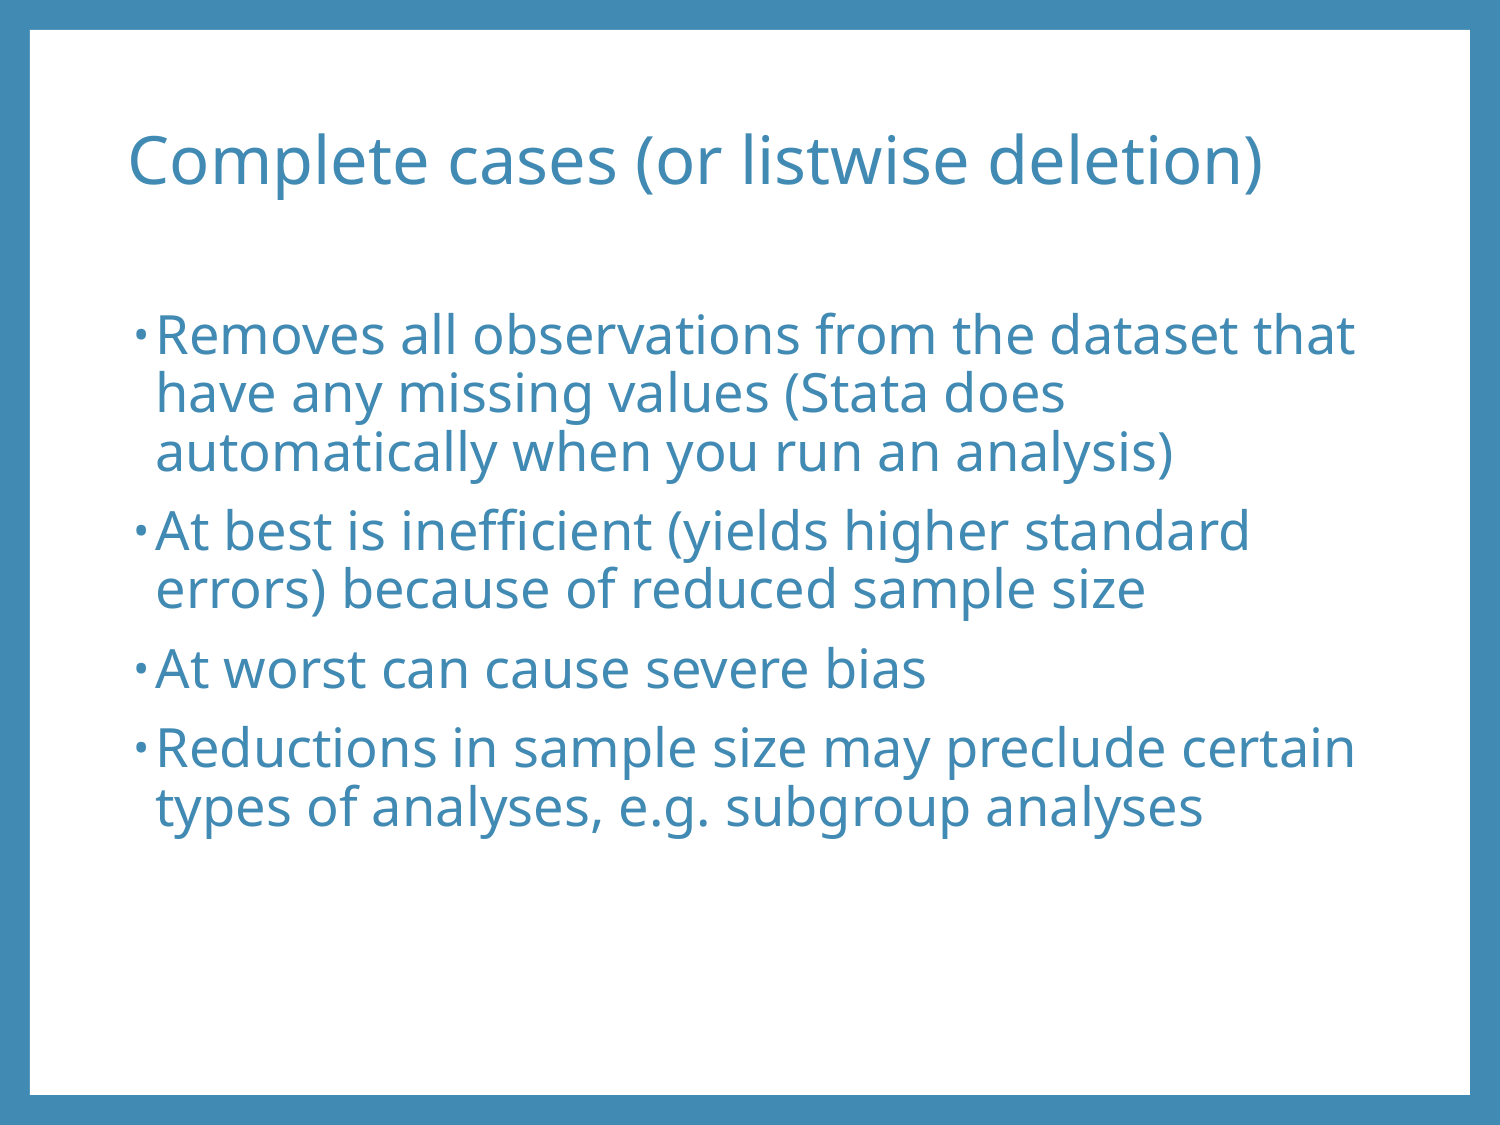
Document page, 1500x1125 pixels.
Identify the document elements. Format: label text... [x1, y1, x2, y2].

title Complete cases (or listwise deletion) [112, 99, 1388, 225]
list Removes all observations from the dataset that have any missing values (Stata does automatically when you run an analysis) At best is inefficient (yields higher standard errors) because of reduced sample size At worst can cause severe bias Reductions in sample size may preclude certain types of analyses, e.g. subgroup analyses [112, 299, 1388, 988]
